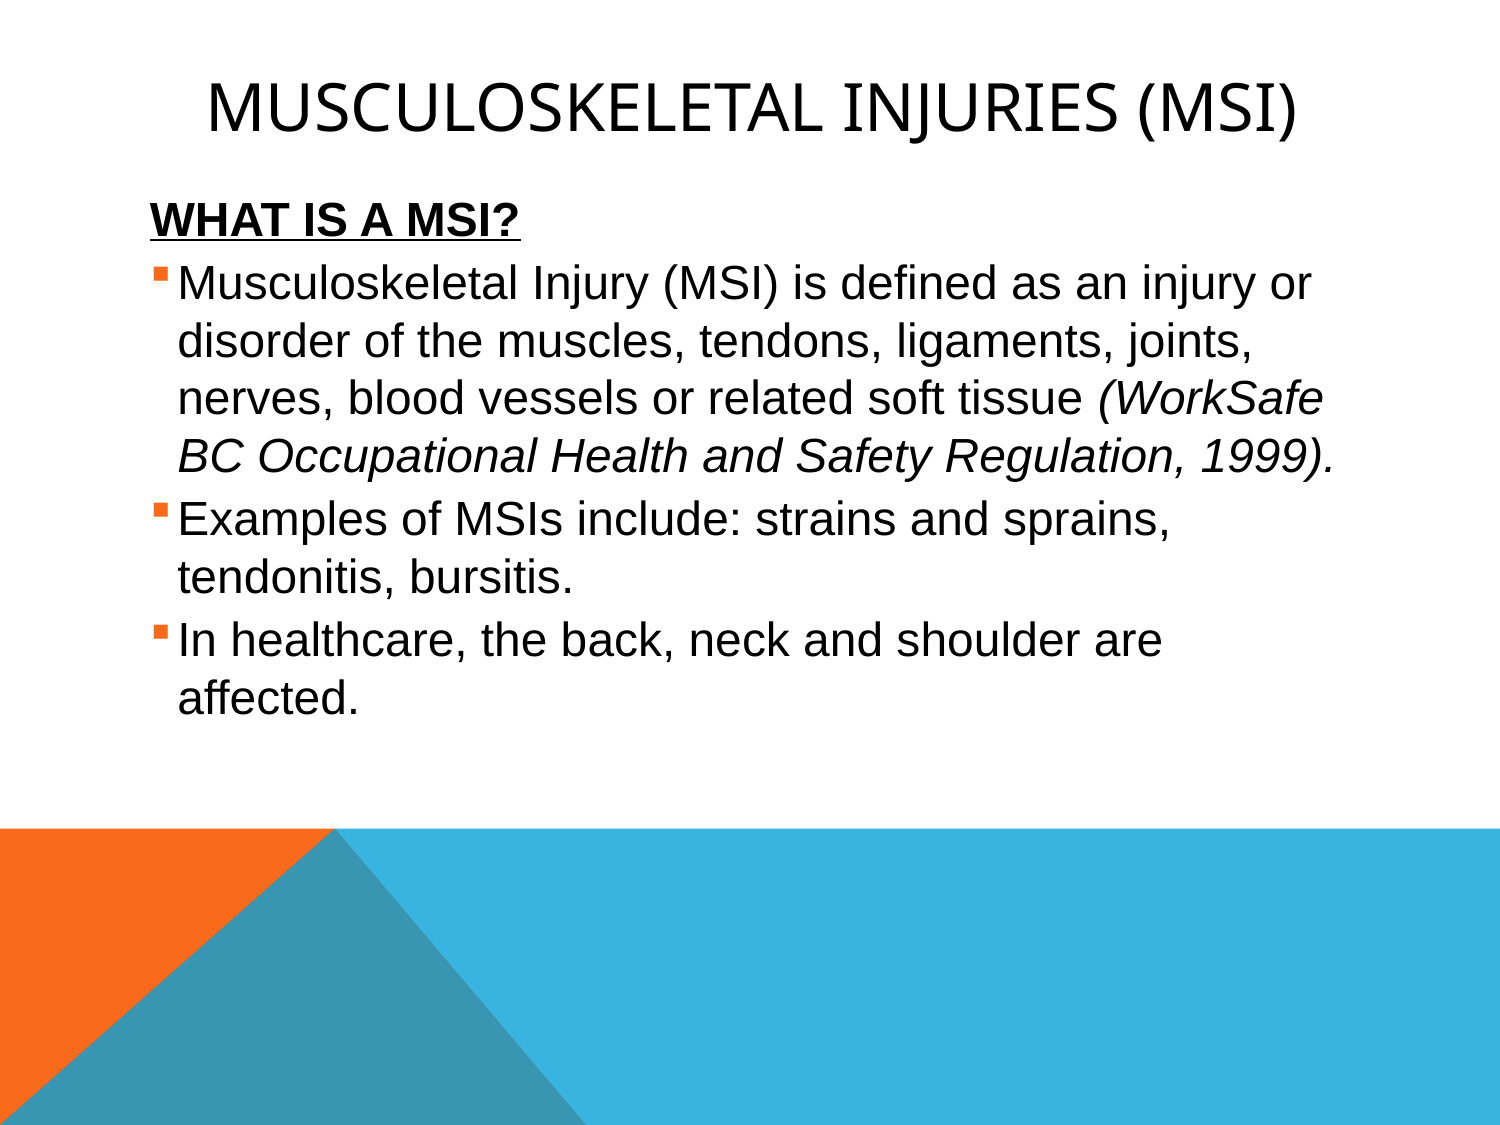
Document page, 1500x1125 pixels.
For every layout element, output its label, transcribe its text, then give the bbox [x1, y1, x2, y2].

list WHAT IS A MSI? Musculoskeletal Injury (MSI) is defined as an injury or disorder of the muscles, tendons, ligaments, joints, nerves, blood vessels or related soft tissue (WorkSafe BC Occupational Health and Safety Regulation, 1999). Examples of MSIs include: strains and sprains, tendonitis, bursitis. In healthcare, the back, neck and shoulder are affected. [134, 180, 1369, 768]
title MUSCULOSKELETAL INJURIES (MSI) [134, 59, 1369, 150]
